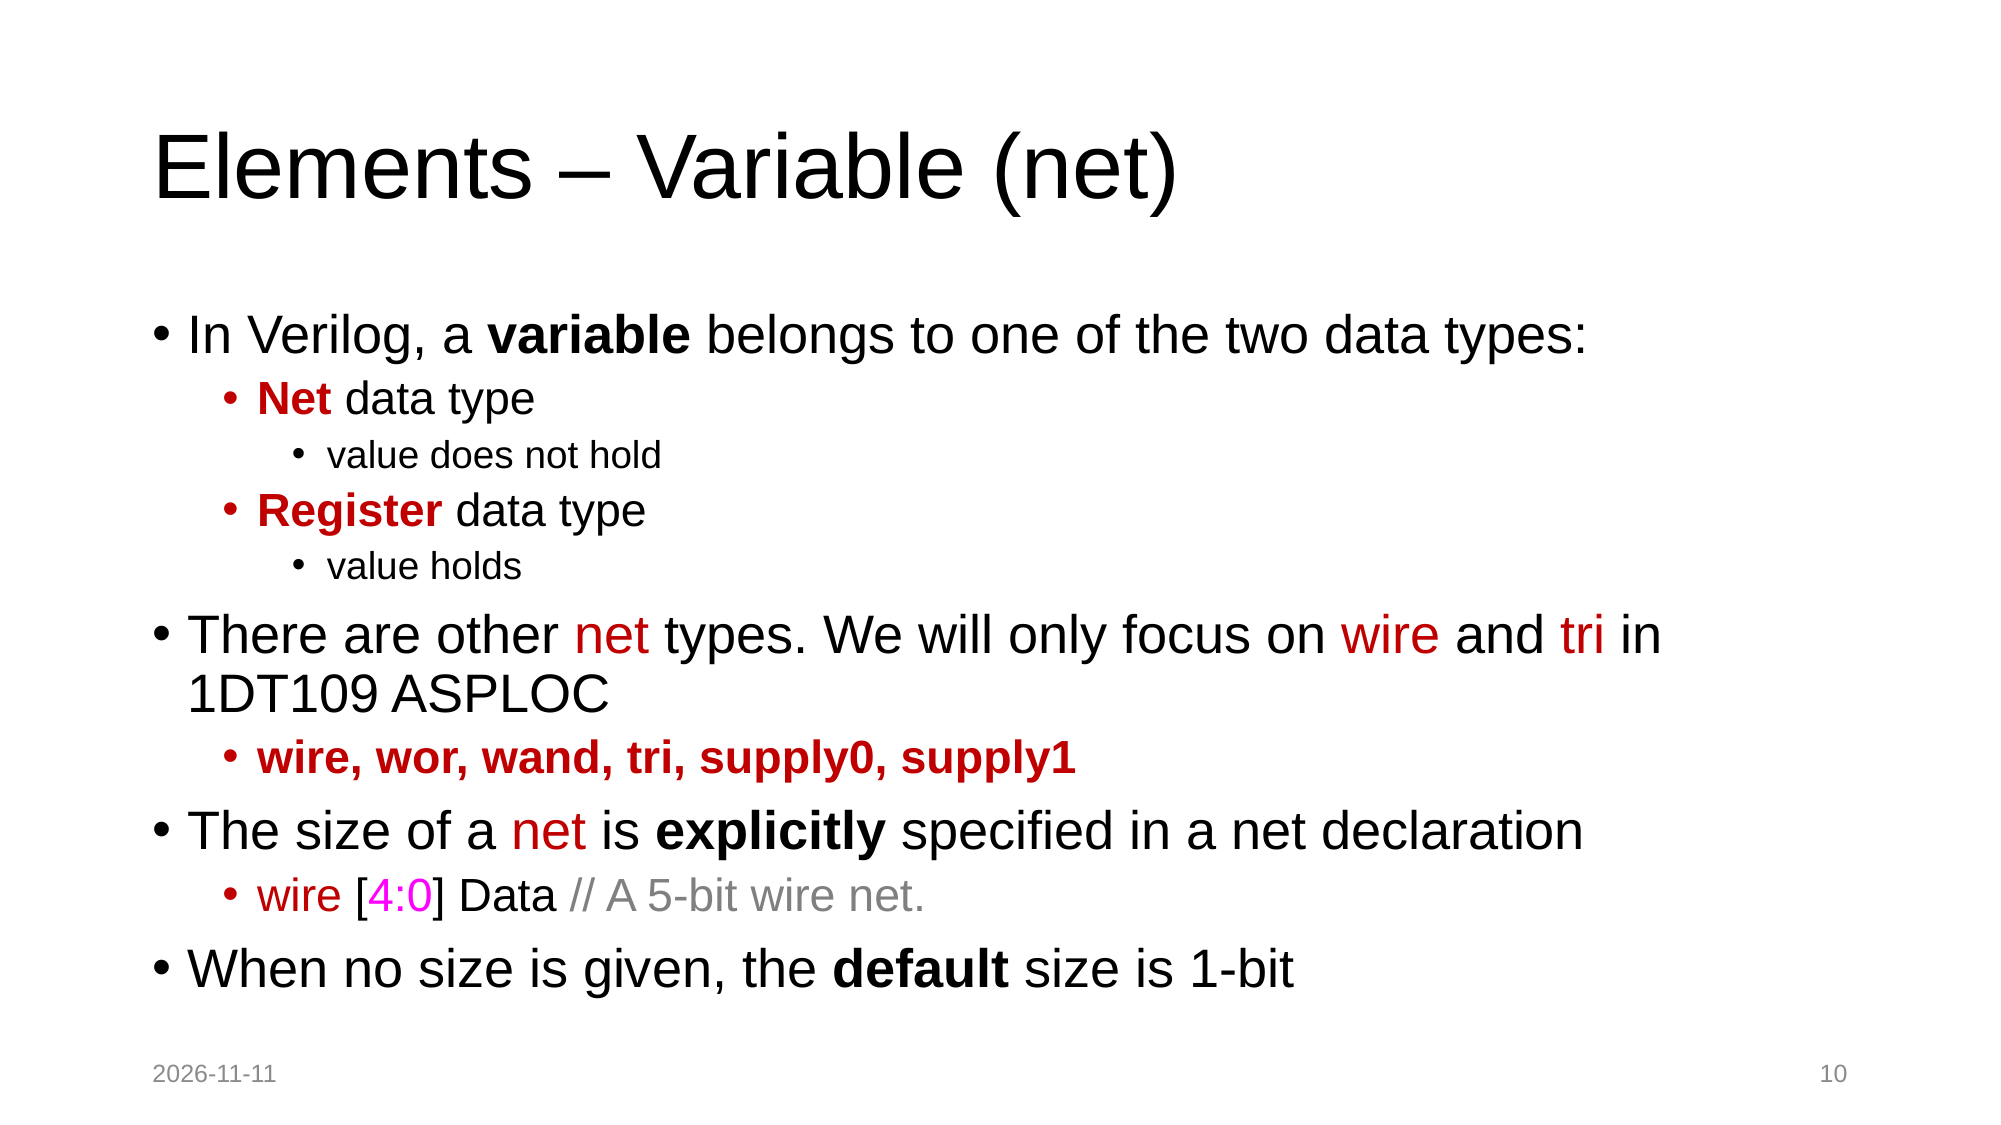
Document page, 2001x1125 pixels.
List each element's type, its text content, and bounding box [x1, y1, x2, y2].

slide_number 10 [1412, 1042, 1863, 1103]
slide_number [137, 1042, 588, 1103]
list In Verilog, a variable belongs to one of the two data types: Net data type value does not hold Register data type value holds There are other net types. We will only focus on wire and tri in 1DT109 ASPLOC wire, wor, wand, tri, supply0, supply1 The size of a net is explicitly specified in a net declaration wire [4:0] Data // A 5-bit wire net. When no size is given, the default size is 1-bit [137, 299, 1863, 1014]
title Elements – Variable (net) [137, 59, 1863, 278]
